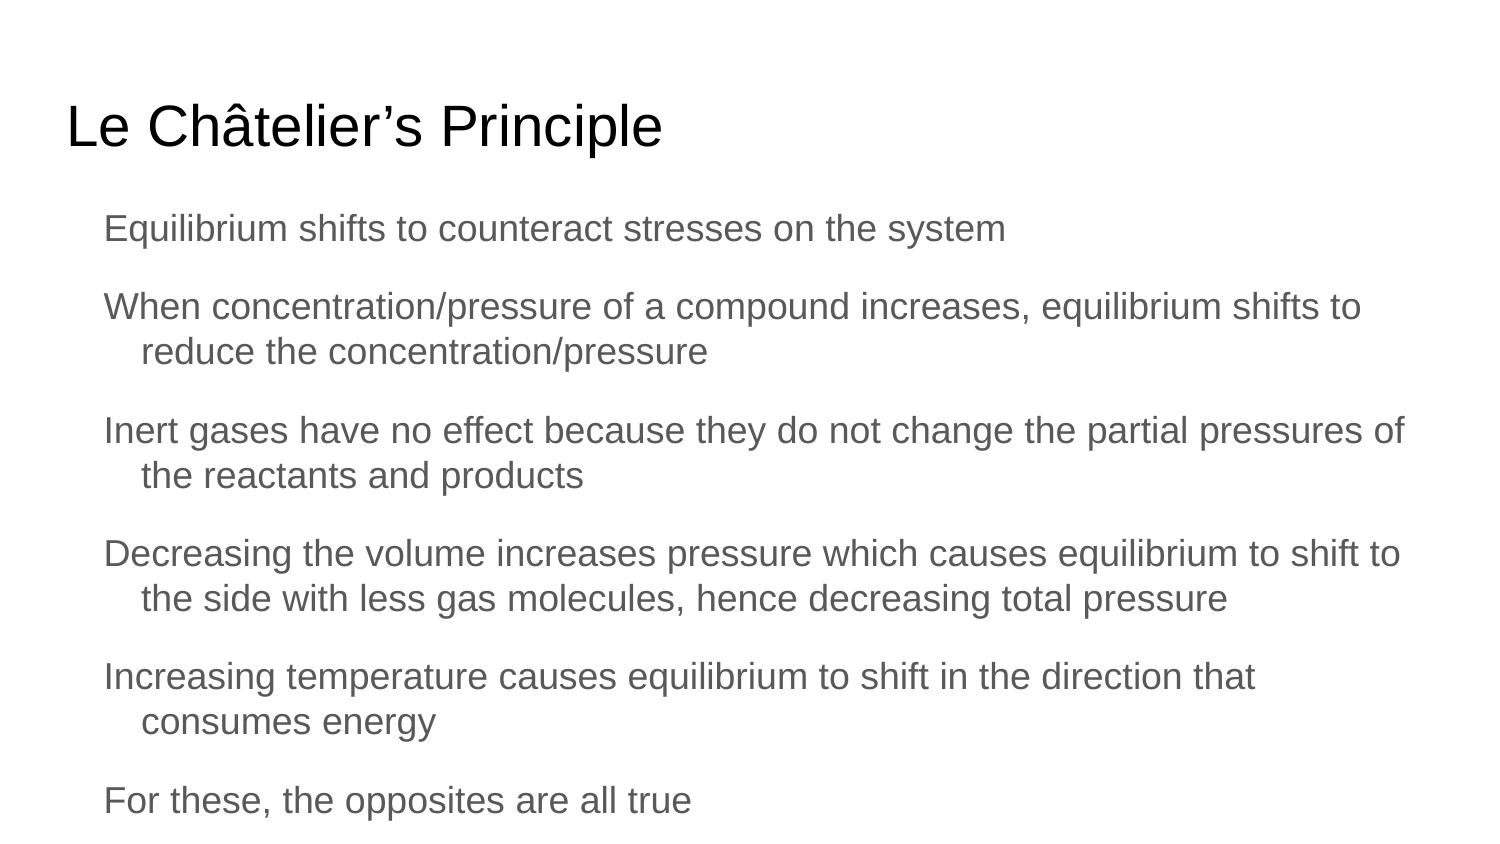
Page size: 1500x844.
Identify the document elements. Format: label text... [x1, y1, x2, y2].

title Le Châtelier’s Principle [51, 72, 1449, 167]
list Equilibrium shifts to counteract stresses on the system When concentration/pressure of a compound increases, equilibrium shifts to reduce the concentration/pressure Inert gases have no effect because they do not change the partial pressures of the reactants and products Decreasing the volume increases pressure which causes equilibrium to shift to the side with less gas molecules, hence decreasing total pressure Increasing temperature causes equilibrium to shift in the direction that consumes energy For these, the opposites are all true Note: changing temperature changes the equilibrium constant. For all other changes, K remains constant [51, 189, 1449, 750]
